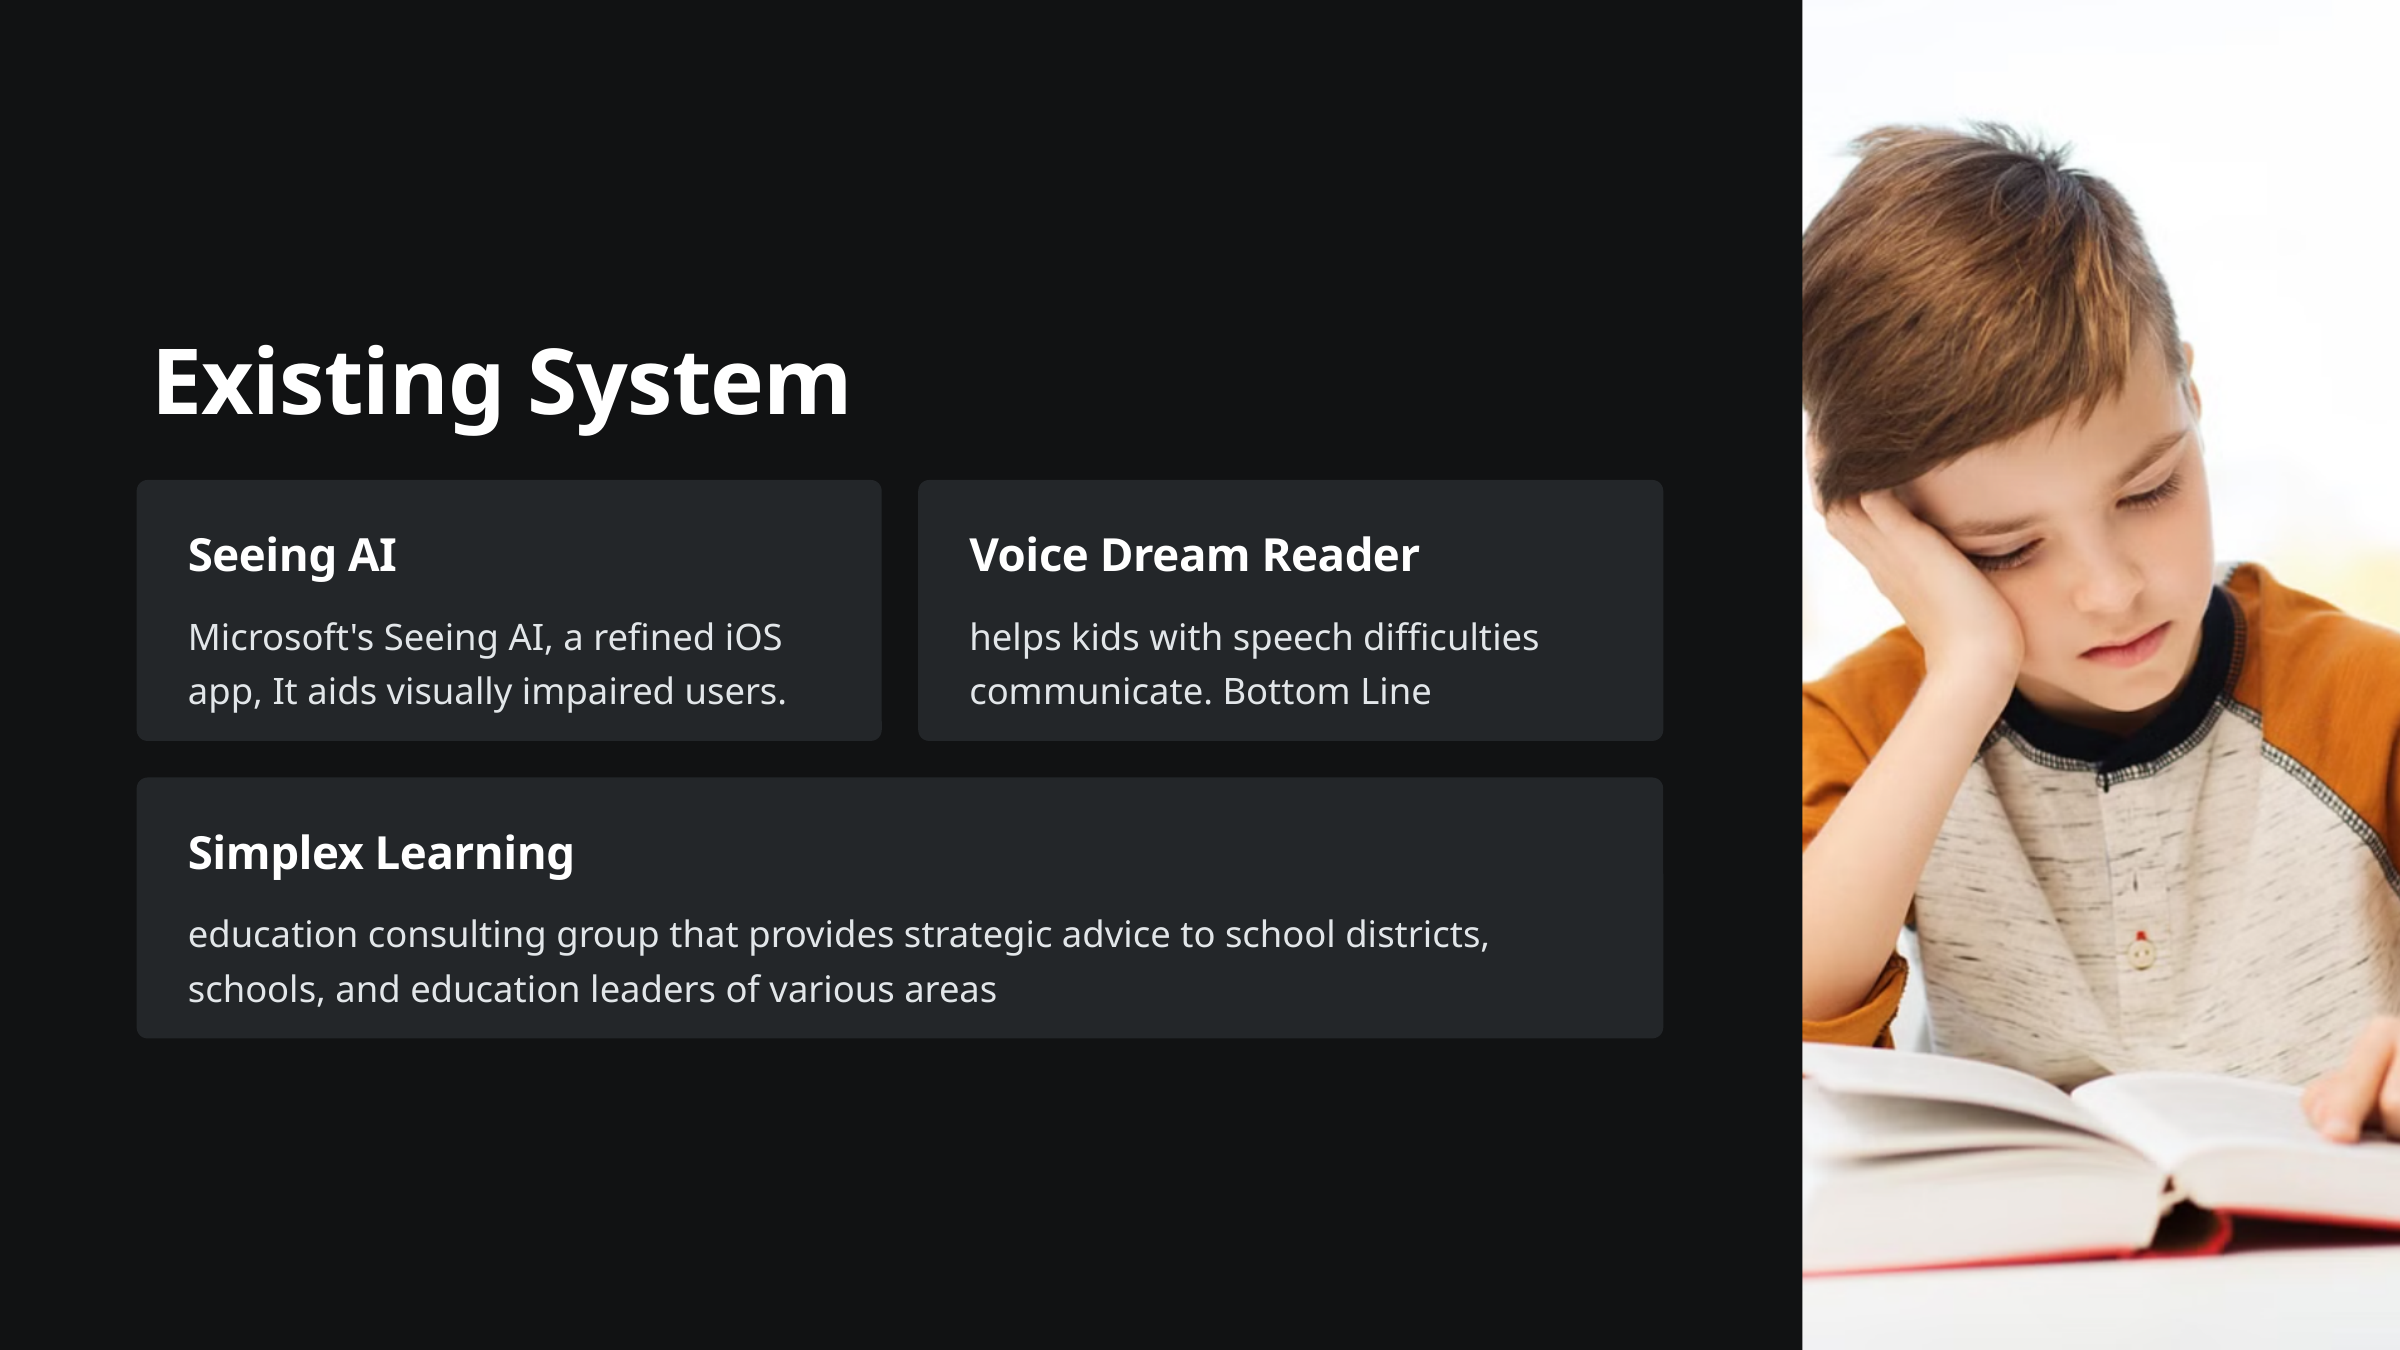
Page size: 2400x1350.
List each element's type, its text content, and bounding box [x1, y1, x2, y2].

text_box [136, 777, 1664, 1039]
picture [1801, 0, 2400, 1350]
text_box Voice Dream Reader [954, 516, 1434, 574]
text_box helps kids with speech difficulties communicate. Bottom Line [954, 595, 1627, 705]
text_box Seeing AI [173, 516, 629, 574]
text_box [136, 479, 882, 741]
text_box Existing System [136, 311, 1048, 426]
text_box [0, 0, 1801, 1350]
text_box Microsoft's Seeing AI, a refined iOS app, It aids visually impaired users. [173, 595, 846, 705]
text_box education consulting group that provides strategic advice to school districts, schools, and education leaders of various areas [173, 892, 1627, 1002]
text_box Simplex Learning [173, 813, 629, 871]
text_box [918, 479, 1664, 741]
